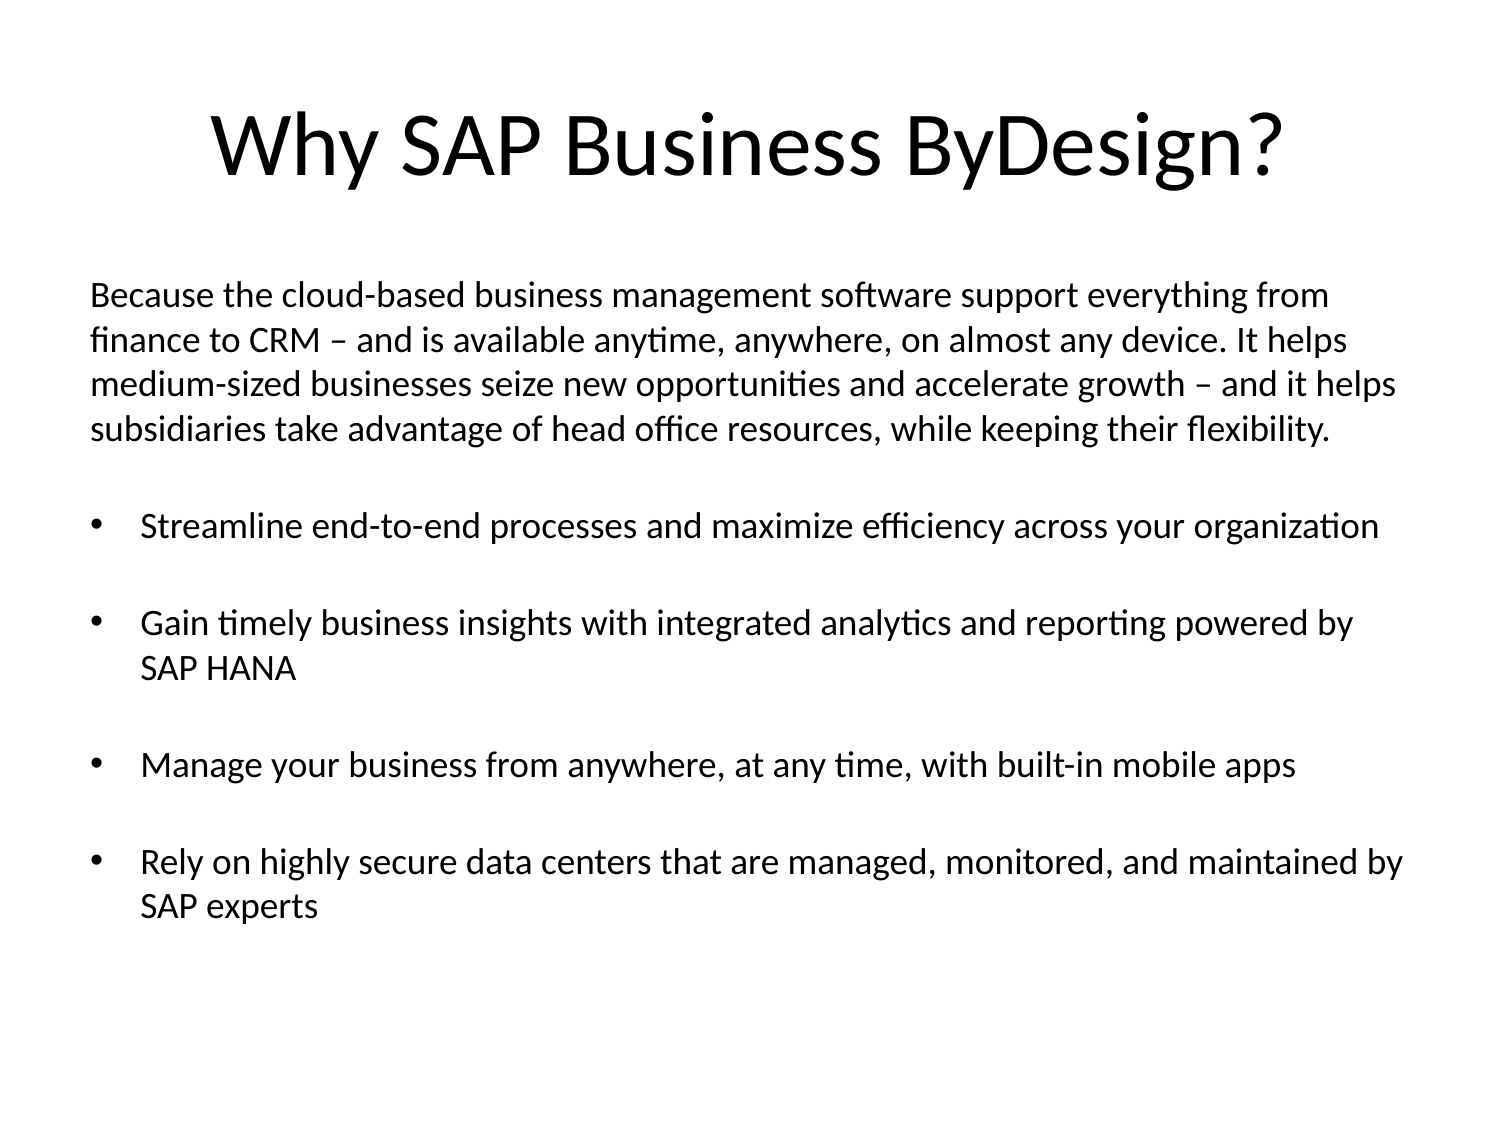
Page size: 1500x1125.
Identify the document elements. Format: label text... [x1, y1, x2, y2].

title Why SAP Business ByDesign? [75, 45, 1425, 233]
list Because the cloud-based business management software support everything from finance to CRM – and is available anytime, anywhere, on almost any device. It helps medium-sized businesses seize new opportunities and accelerate growth – and it helps subsidiaries take advantage of head office resources, while keeping their flexibility. Streamline end-to-end processes and maximize efficiency across your organization Gain timely business insights with integrated analytics and reporting powered by SAP HANA Manage your business from anywhere, at any time, with built-in mobile apps Rely on highly secure data centers that are managed, monitored, and maintained by SAP experts [75, 262, 1425, 1005]
